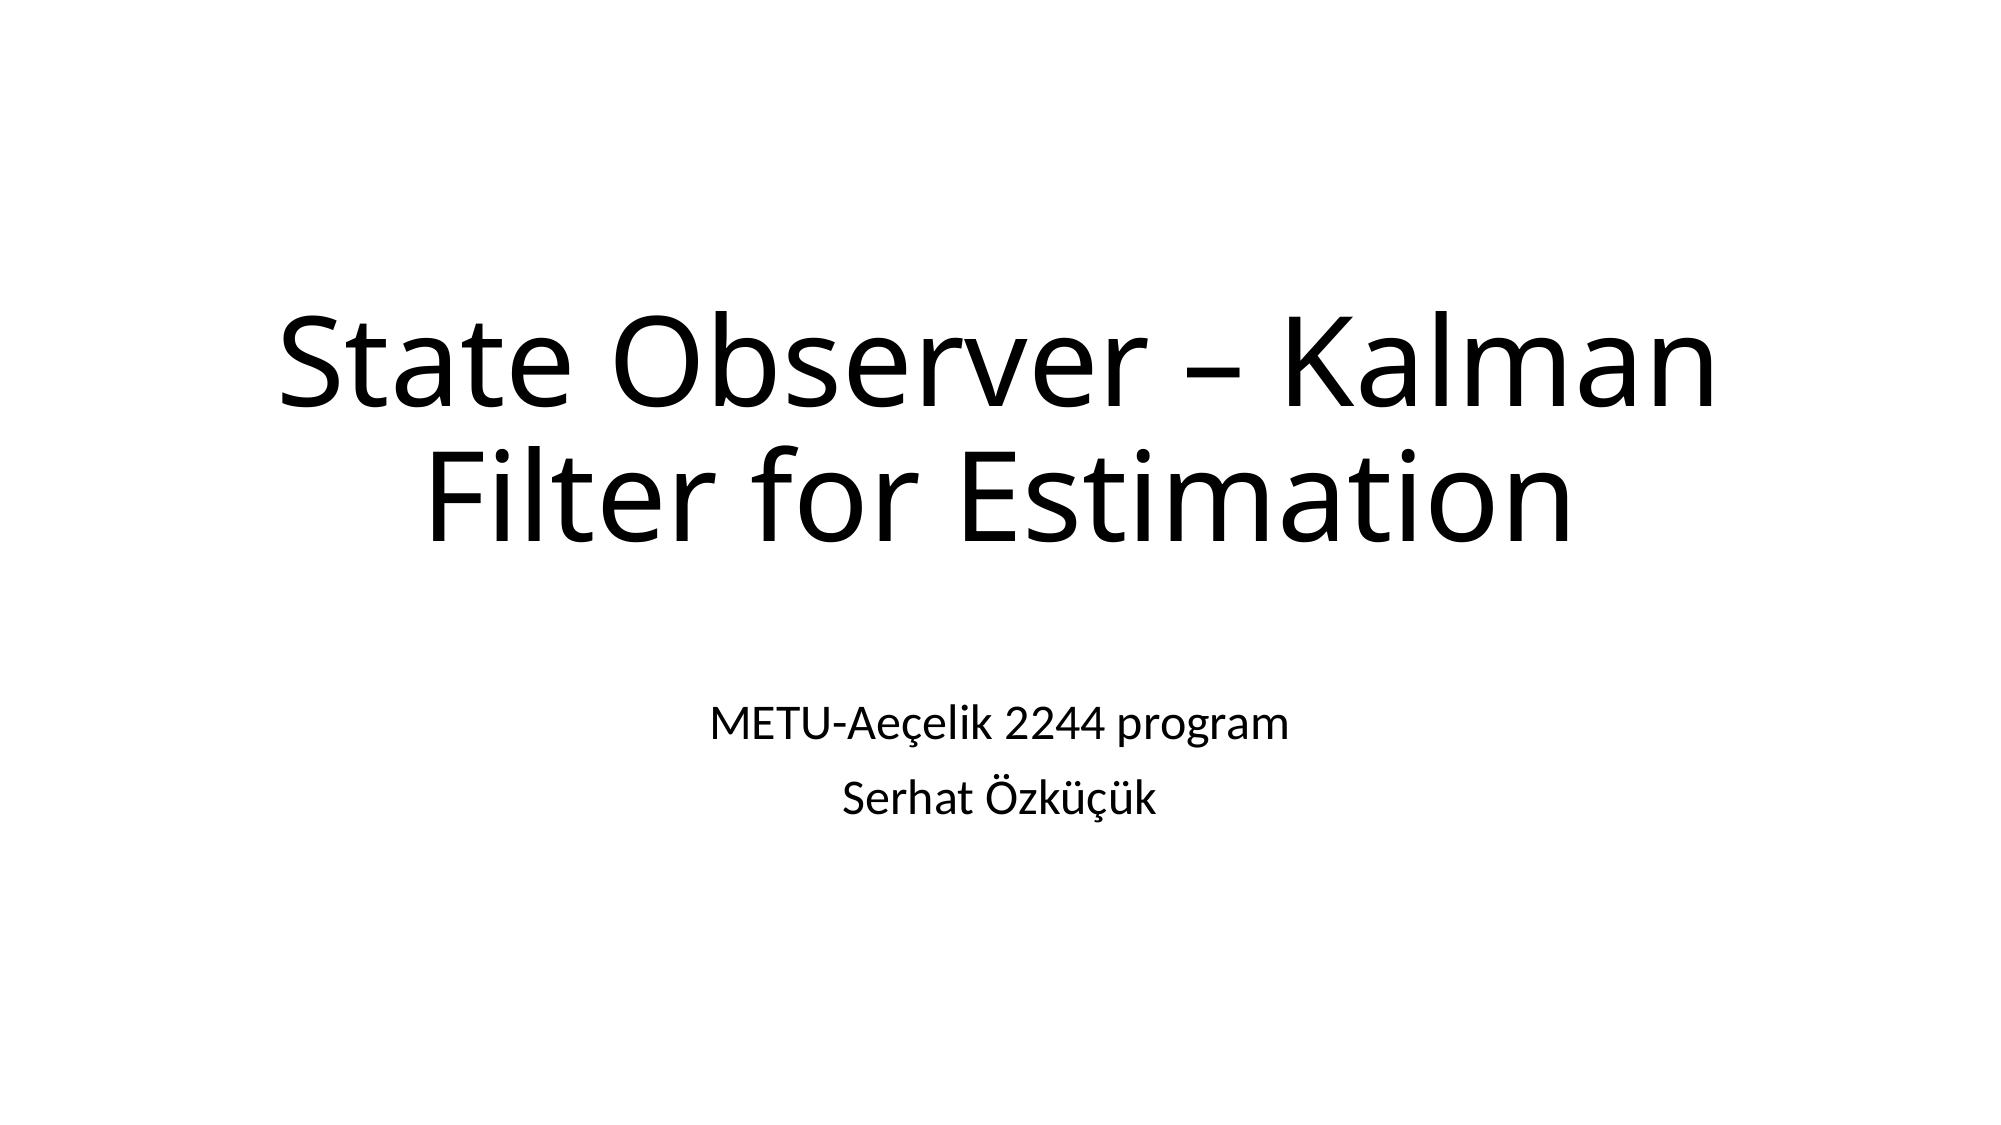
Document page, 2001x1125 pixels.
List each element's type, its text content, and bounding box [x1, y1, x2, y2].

title State Observer – Kalman Filter for Estimation [249, 184, 1750, 576]
subtitle METU-Aeçelik 2244 program Serhat Özküçük [249, 688, 1750, 961]
